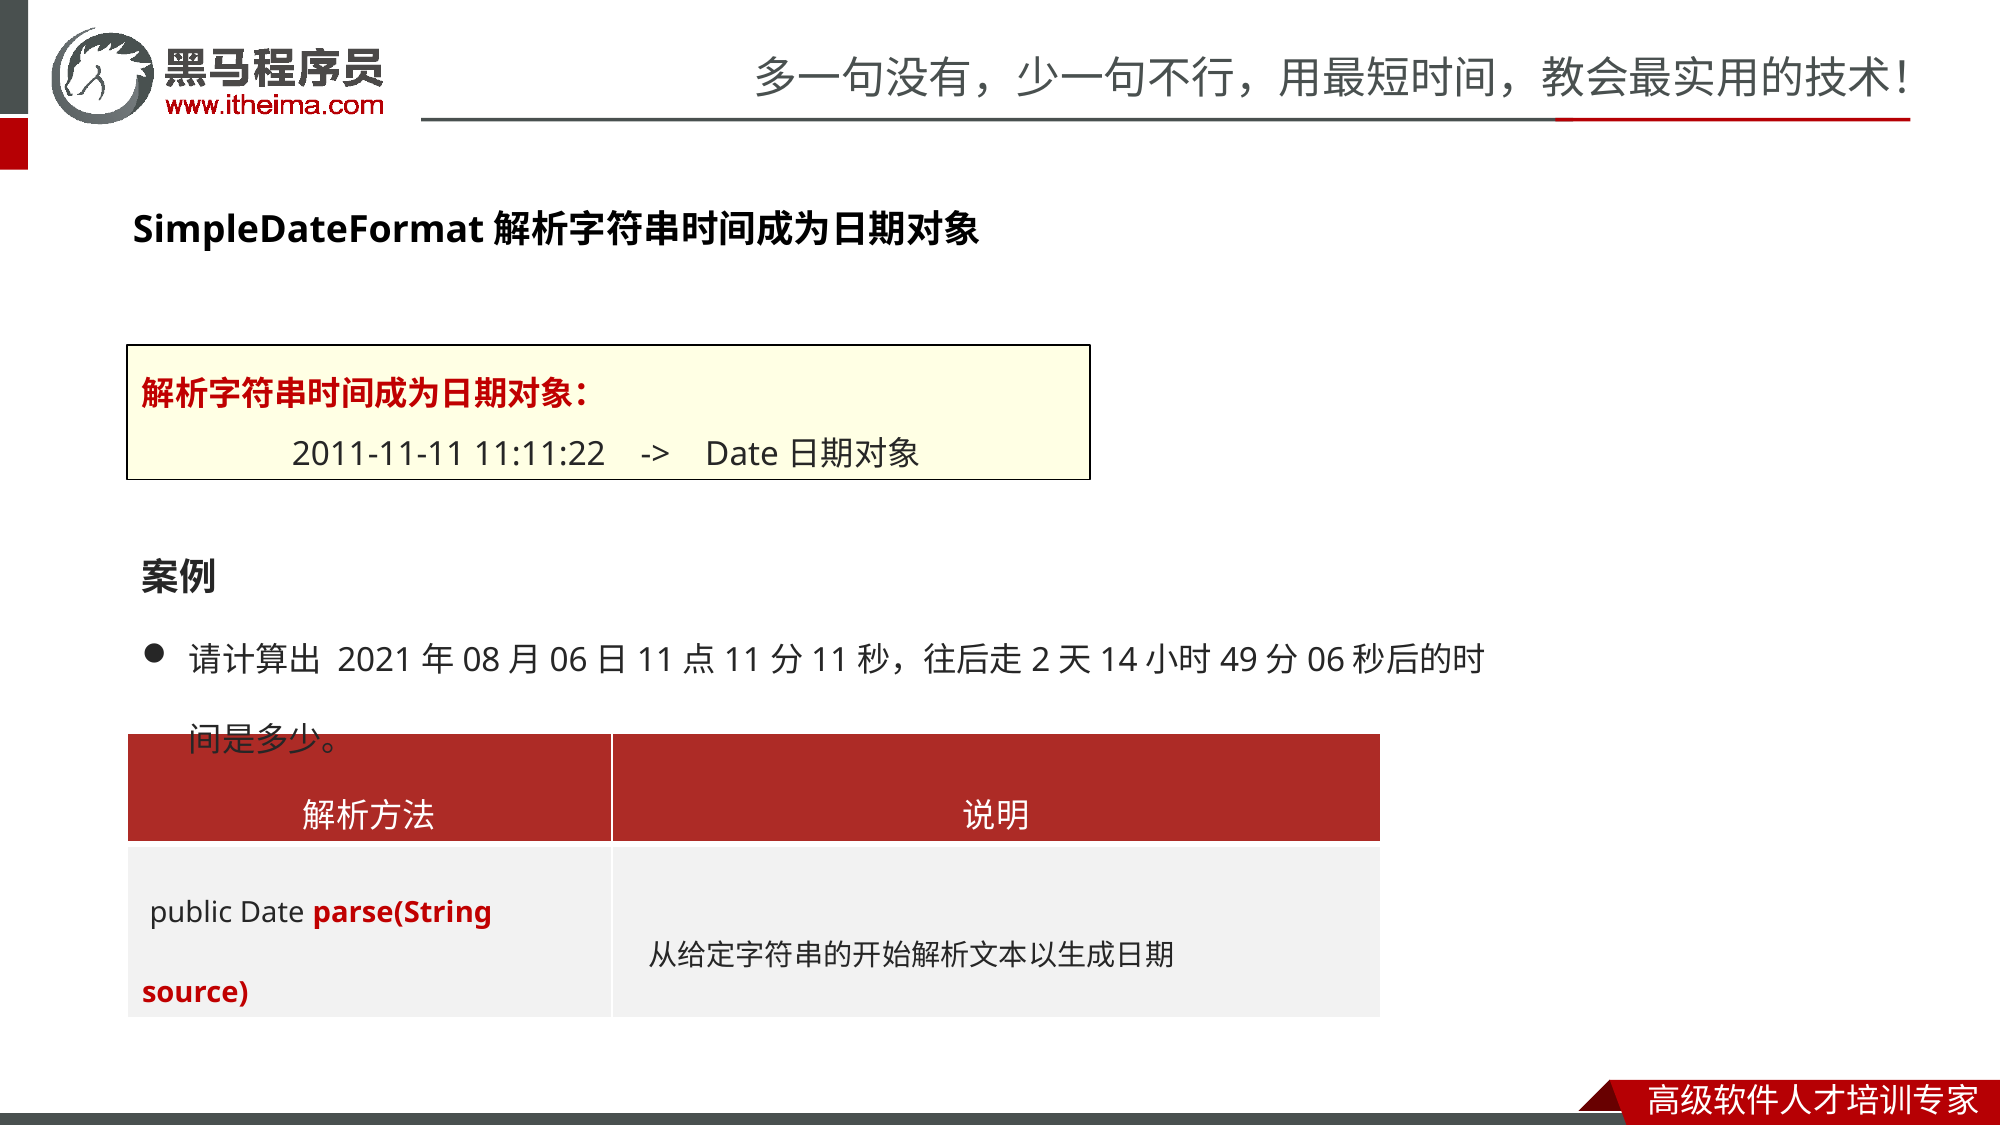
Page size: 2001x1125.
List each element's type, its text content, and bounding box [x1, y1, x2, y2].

picture [50, 26, 384, 125]
text_box 案例 请计算出 2021年08月06日11点11分11秒，往后走2天14小时49分06秒后的时间是多少。 [127, 500, 1526, 766]
table_cell public Date parse​(String source) [128, 847, 611, 1017]
text_box 解析字符串时间成为日期对象： 2011-11-11 11:11:22 -> Date日期对象 [127, 345, 1090, 480]
table_header 解析方法 [128, 766, 611, 841]
table_cell 从给定字符串的开始解析文本以生成日期 [613, 847, 1380, 1017]
text_box SimpleDateFormat解析字符串时间成为日期对象 [118, 197, 997, 258]
table_header 说明 [613, 766, 1380, 841]
